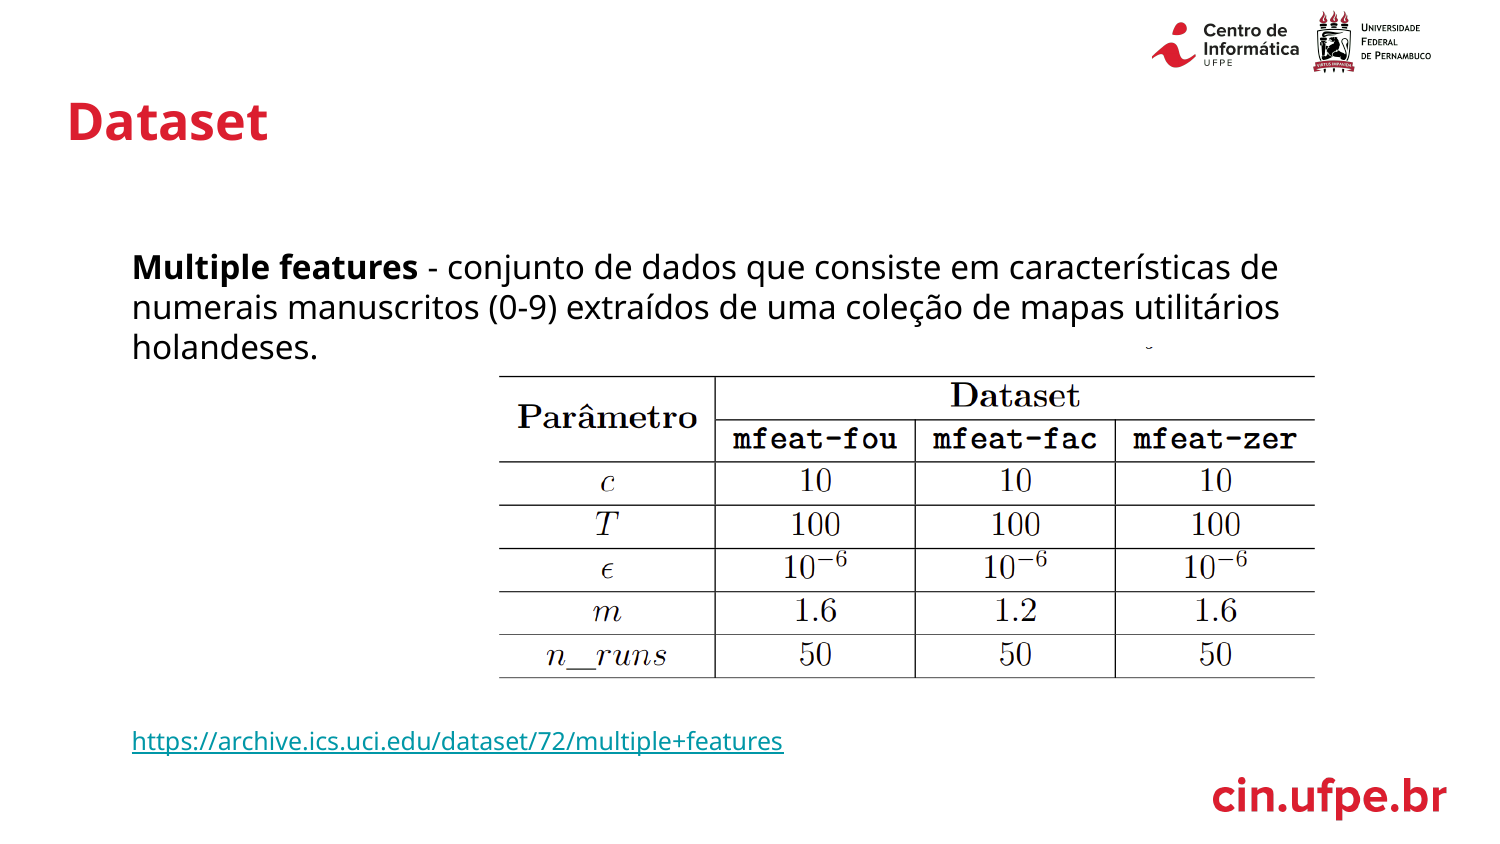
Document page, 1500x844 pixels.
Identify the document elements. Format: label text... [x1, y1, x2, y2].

title Dataset [51, 72, 1449, 167]
text_box Multiple features - conjunto de dados que consiste em características de numerais manuscritos (0-9) extraídos de uma coleção de mapas utilitários holandeses. https://archive.ics.uci.edu/dataset/72/multiple+features [116, 231, 1343, 750]
picture [1211, 771, 1449, 821]
picture [1133, 0, 1449, 72]
picture [455, 346, 1356, 728]
